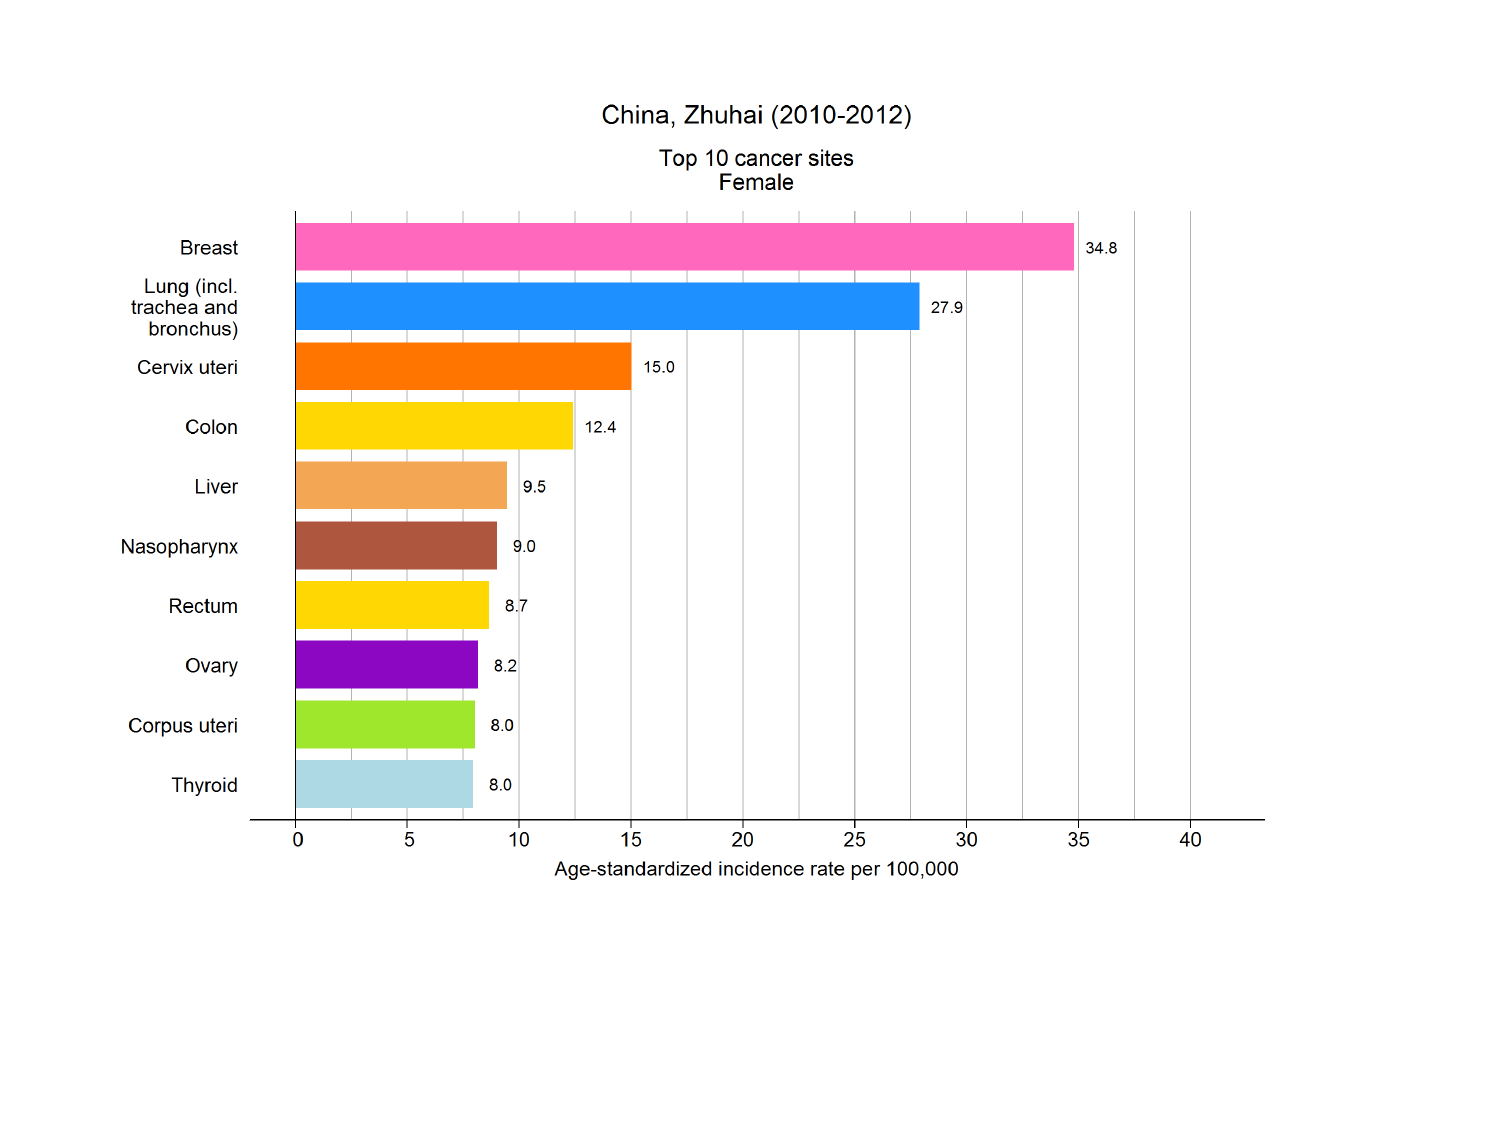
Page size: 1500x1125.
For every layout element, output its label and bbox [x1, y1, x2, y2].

list [91, 67, 1293, 917]
